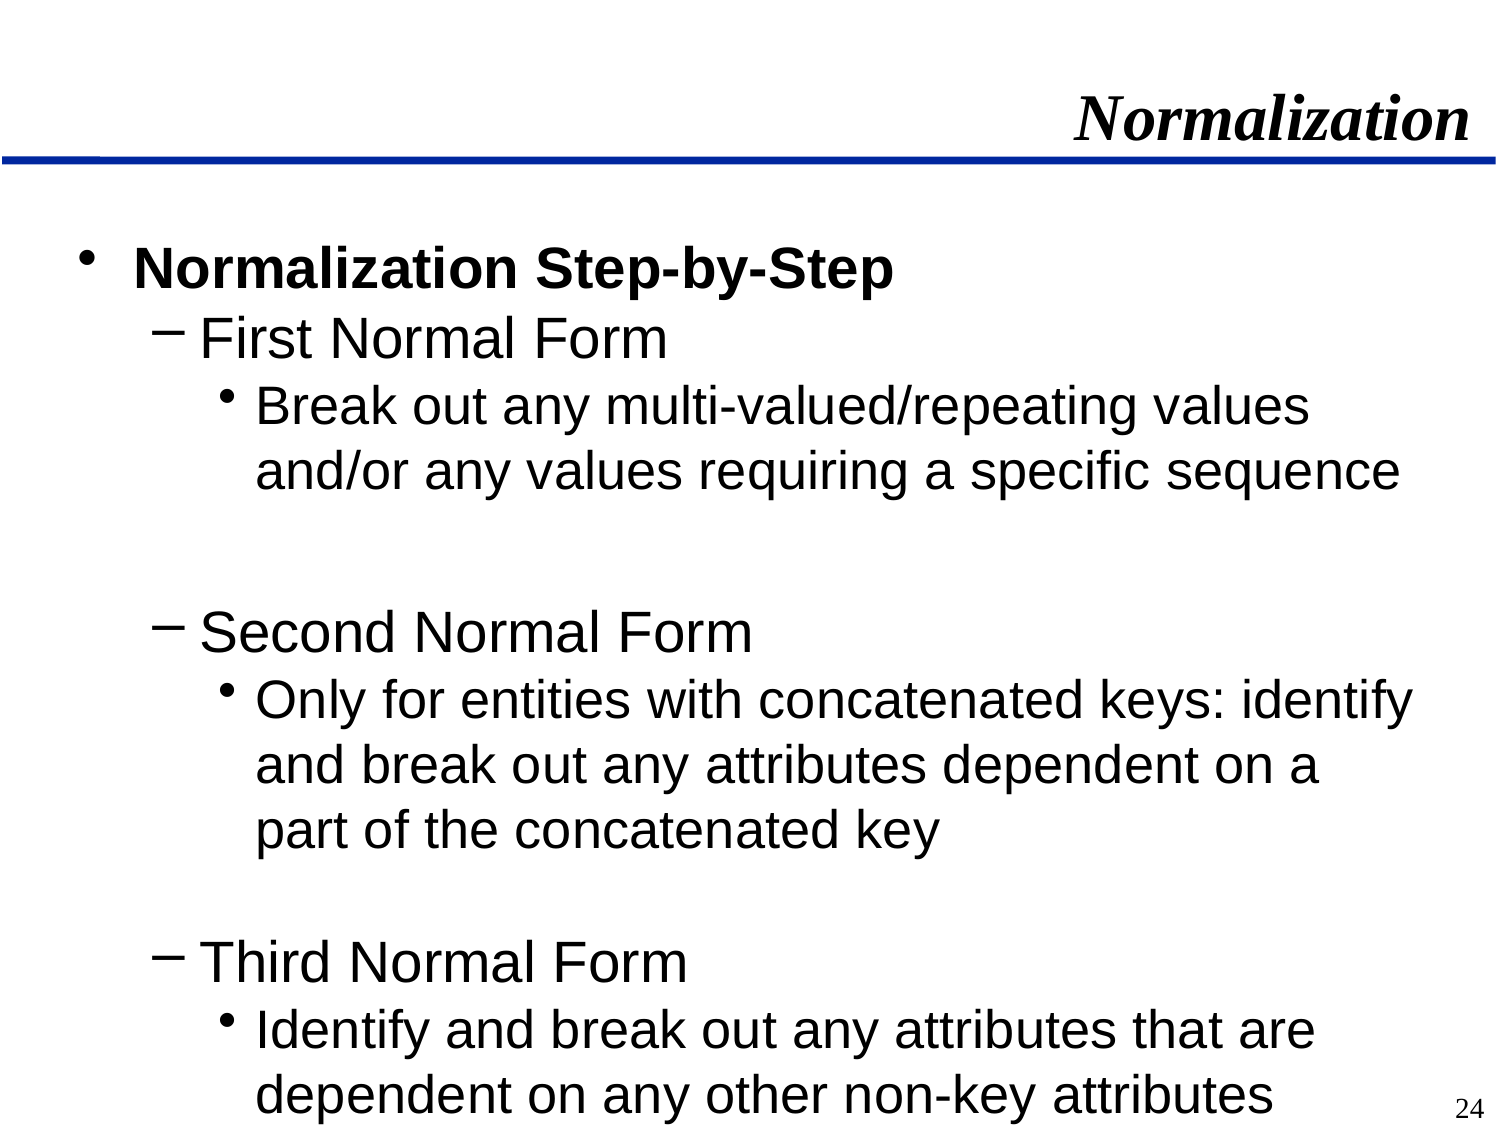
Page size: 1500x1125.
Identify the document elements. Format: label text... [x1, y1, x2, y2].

list Normalization Step-by-Step First Normal Form Break out any multi-valued/repeating values and/or any values requiring a specific sequence Second Normal Form Only for entities with concatenated keys: identify and break out any attributes dependent on a part of the concatenated key Third Normal Form Identify and break out any attributes that are dependent on any other non-key attributes [62, 187, 1438, 1000]
title Normalization [212, 11, 1488, 161]
slide_number 24 [1186, 1088, 1500, 1125]
